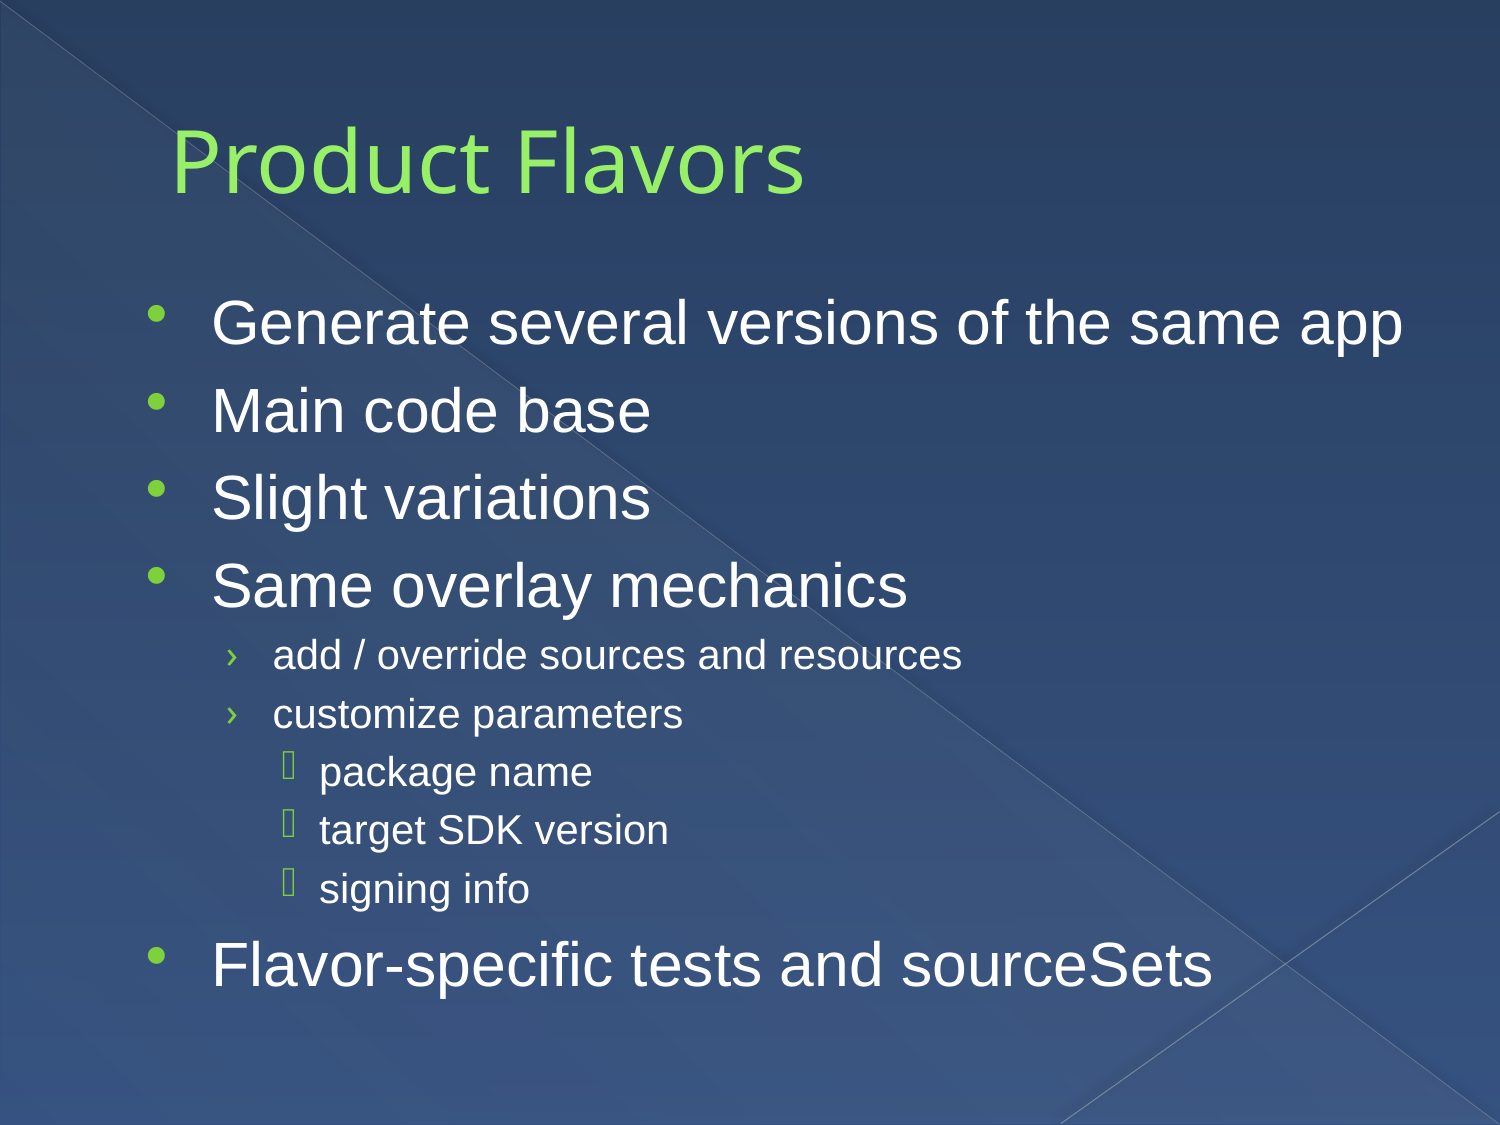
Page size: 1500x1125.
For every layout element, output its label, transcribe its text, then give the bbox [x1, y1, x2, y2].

text_box Generate several versions of the same app Main code base Slight variations Same overlay mechanics add / override sources and resources customize parameters package name target SDK version signing info Flavor-specific tests and sourceSets [122, 274, 1436, 770]
title Product Flavors [75, 43, 1425, 274]
